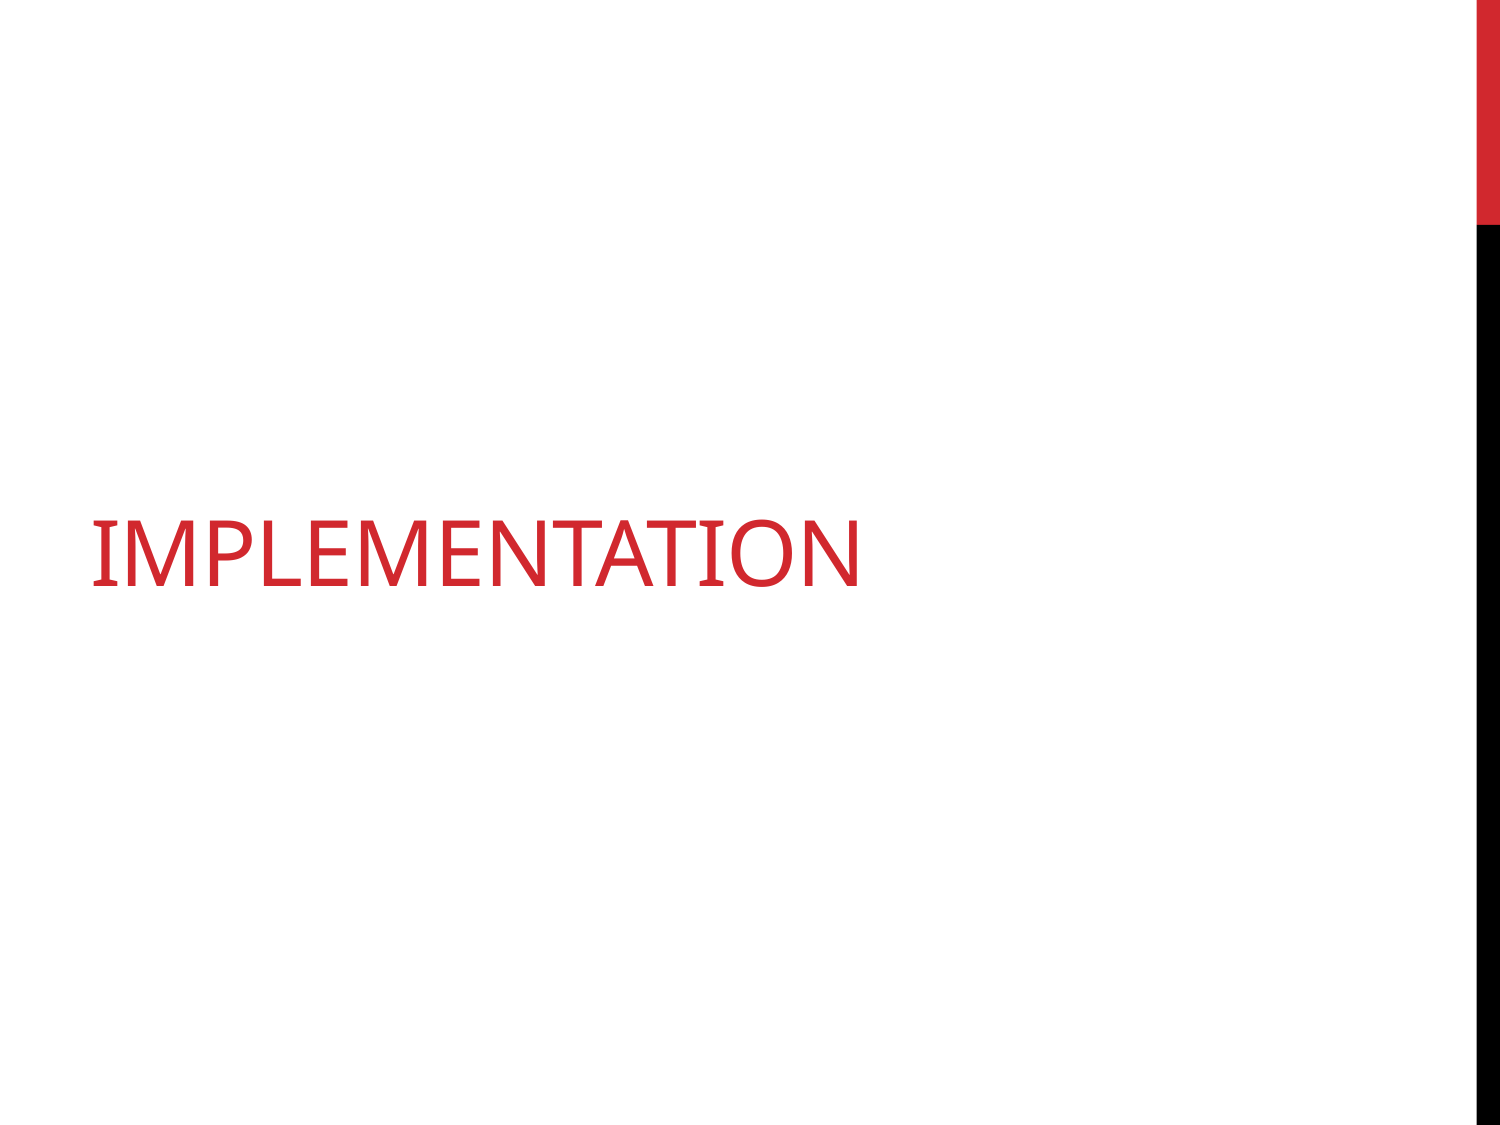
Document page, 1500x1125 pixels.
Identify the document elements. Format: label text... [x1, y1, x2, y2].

title IMPLEMENTATION [75, 25, 1025, 613]
